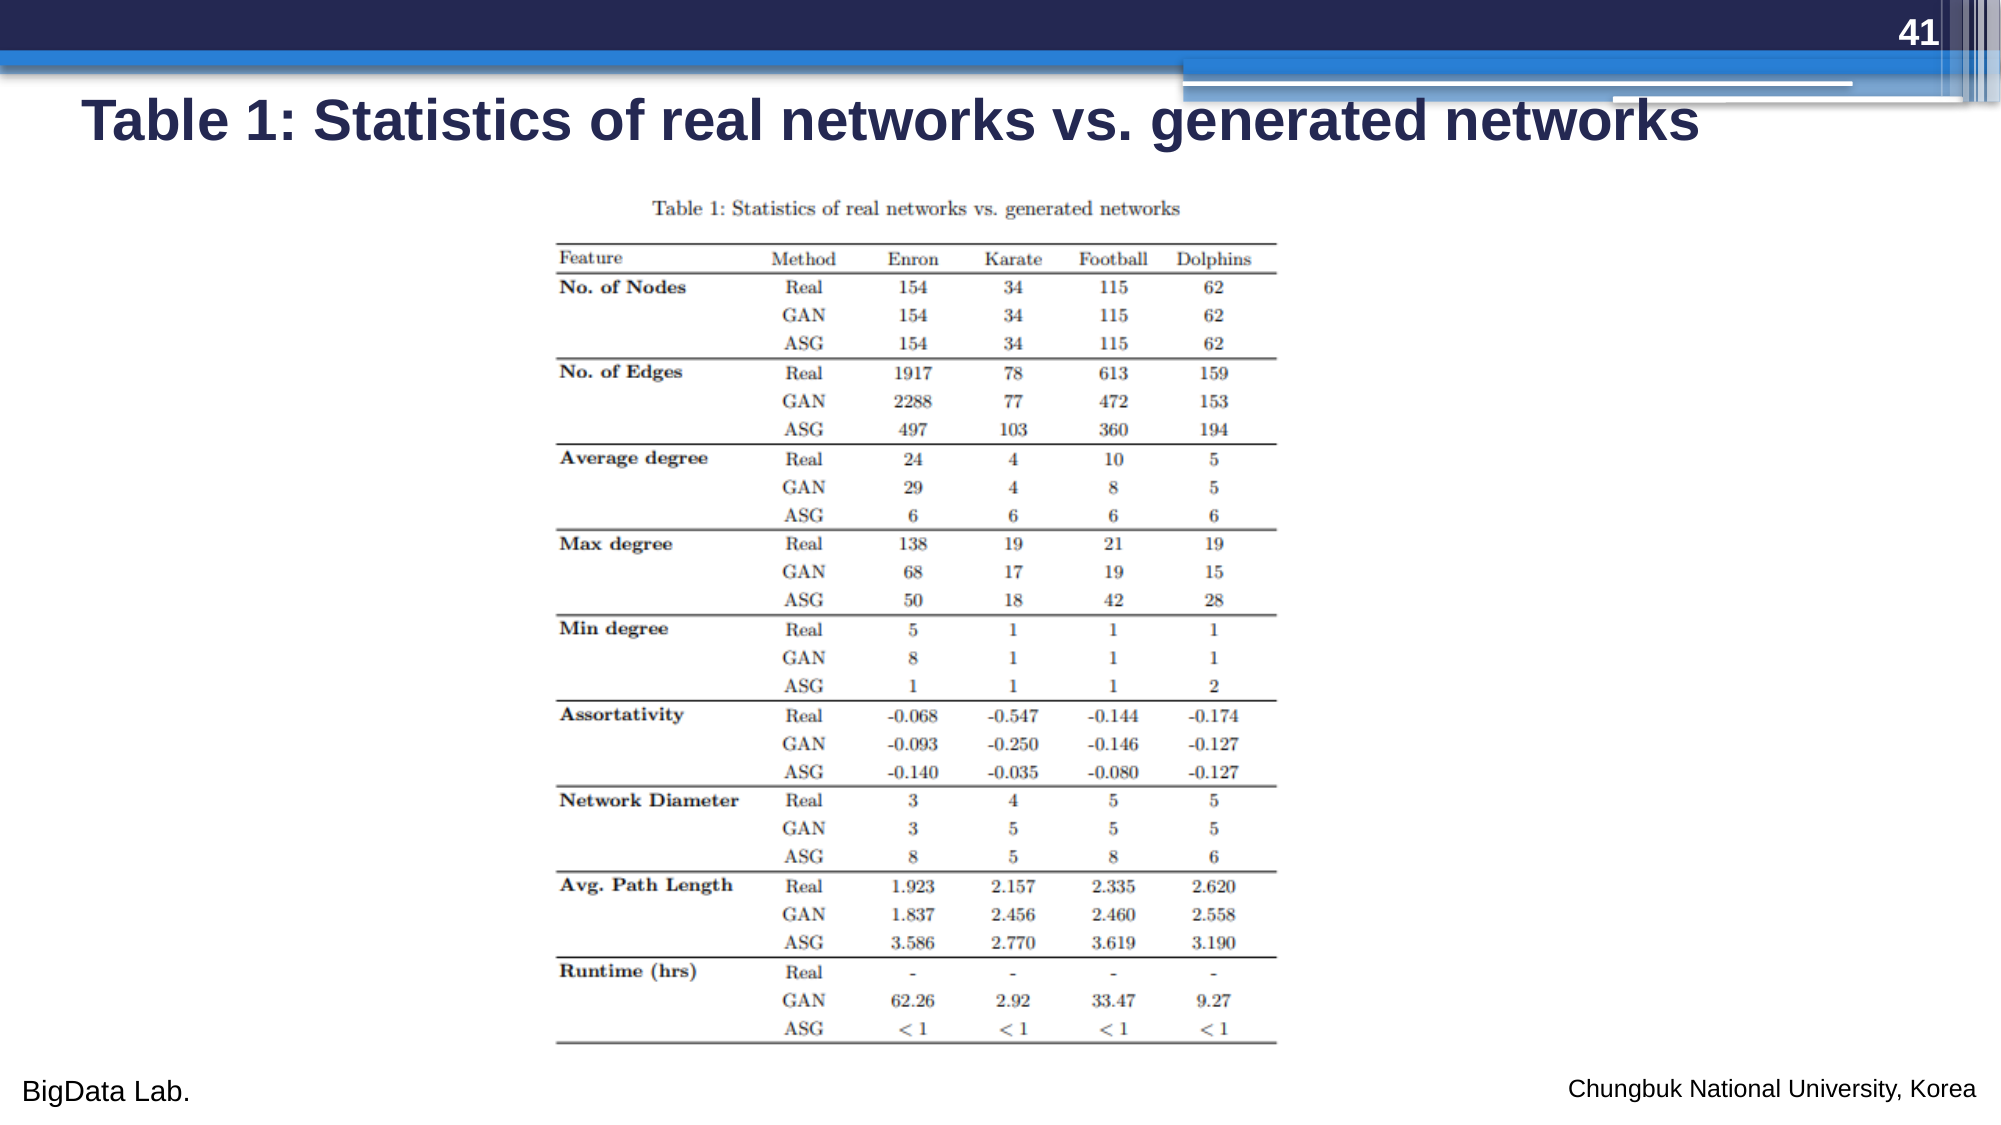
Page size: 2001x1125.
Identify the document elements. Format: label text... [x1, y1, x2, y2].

picture [550, 184, 1294, 1057]
slide_number 41 [1788, 0, 1955, 61]
title Table 1: Statistics of real networks vs. generated networks [66, 73, 1924, 161]
